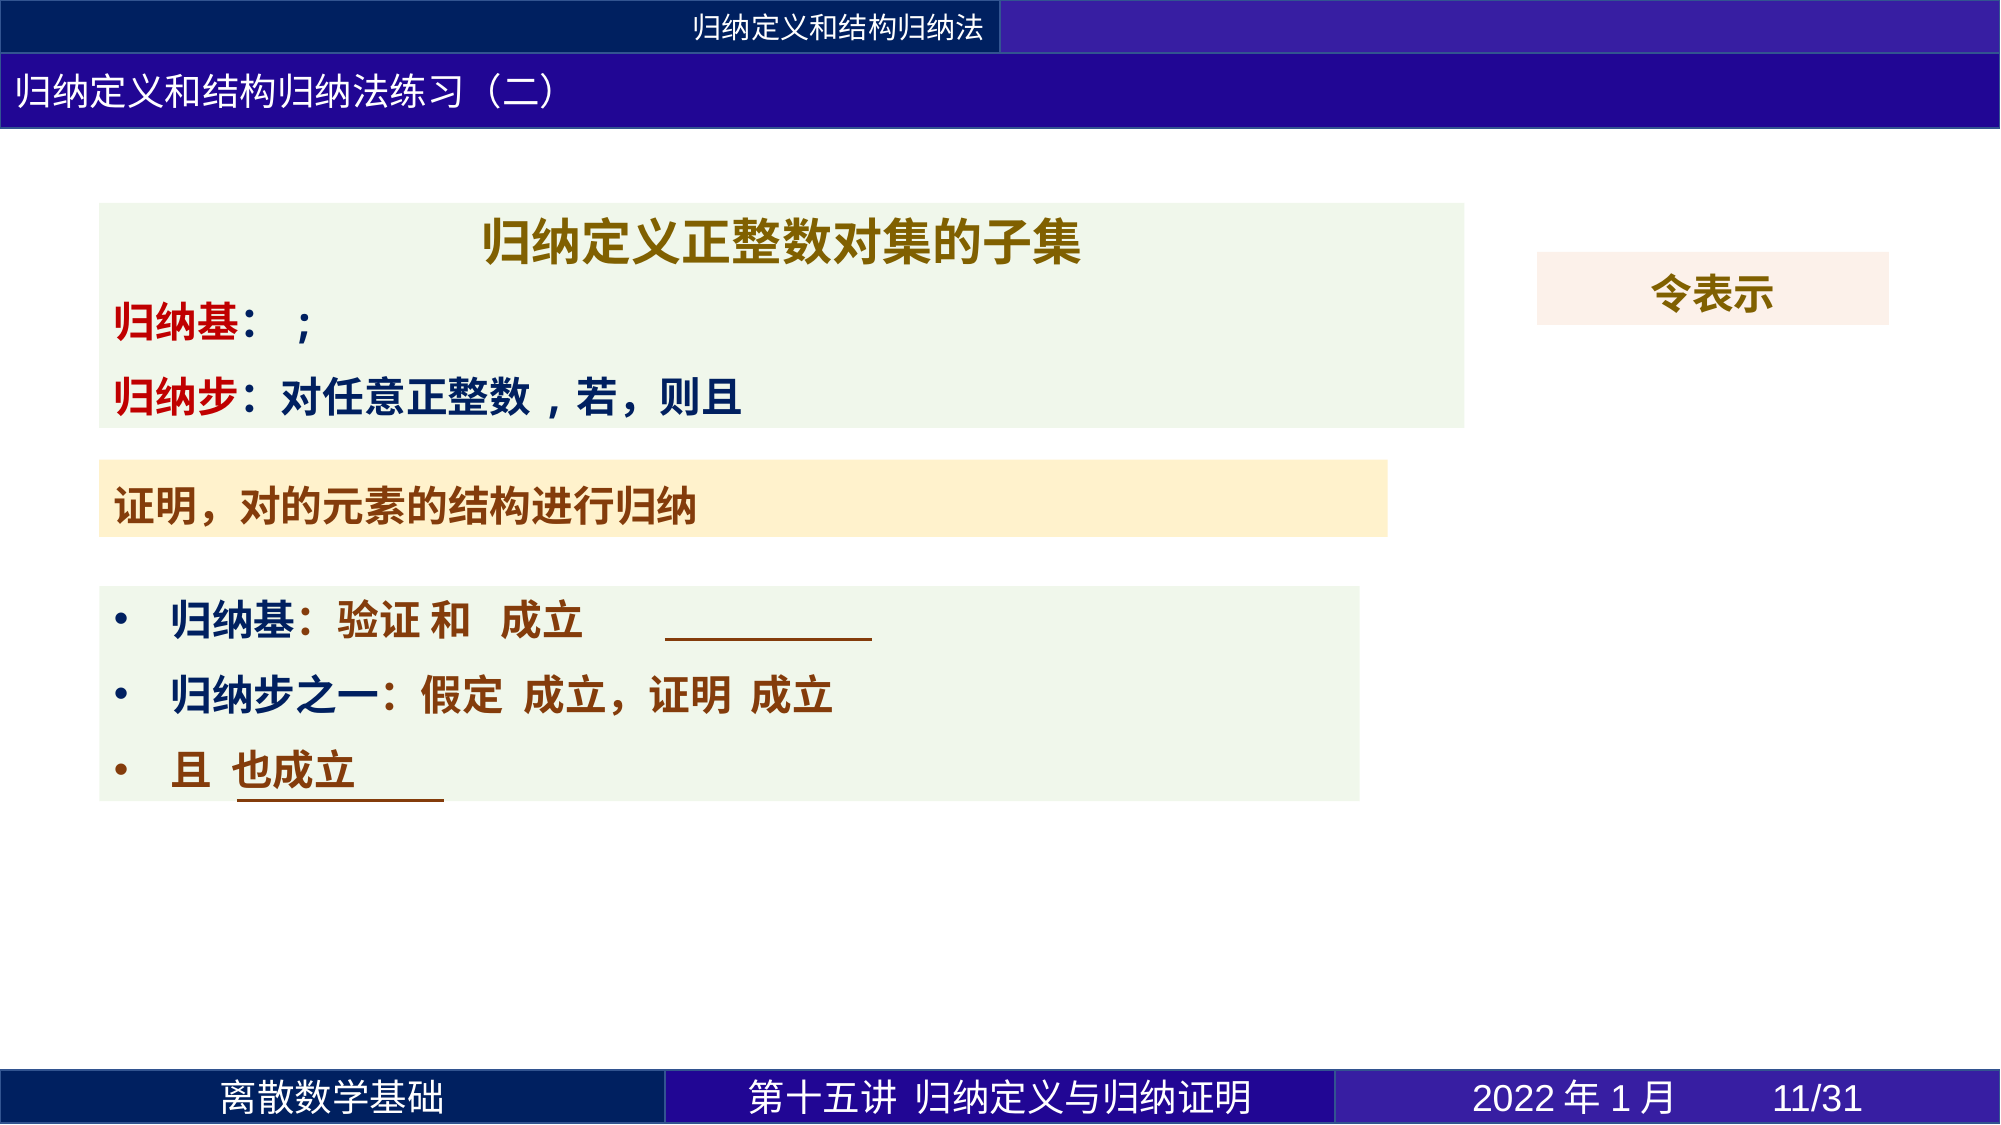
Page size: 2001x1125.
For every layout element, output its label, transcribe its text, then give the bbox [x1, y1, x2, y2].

text_box 第十五讲 归纳定义与归纳证明 [664, 1069, 1334, 1124]
text_box 2022年1月 11/31 [1334, 1069, 2000, 1124]
text_box [999, 0, 2000, 52]
text_box 归纳定义和结构归纳法练习（二） [0, 52, 2000, 129]
text_box 离散数学基础 [0, 1069, 664, 1124]
text_box 归纳定义和结构归纳法 [0, 0, 999, 52]
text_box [99, 586, 1360, 804]
